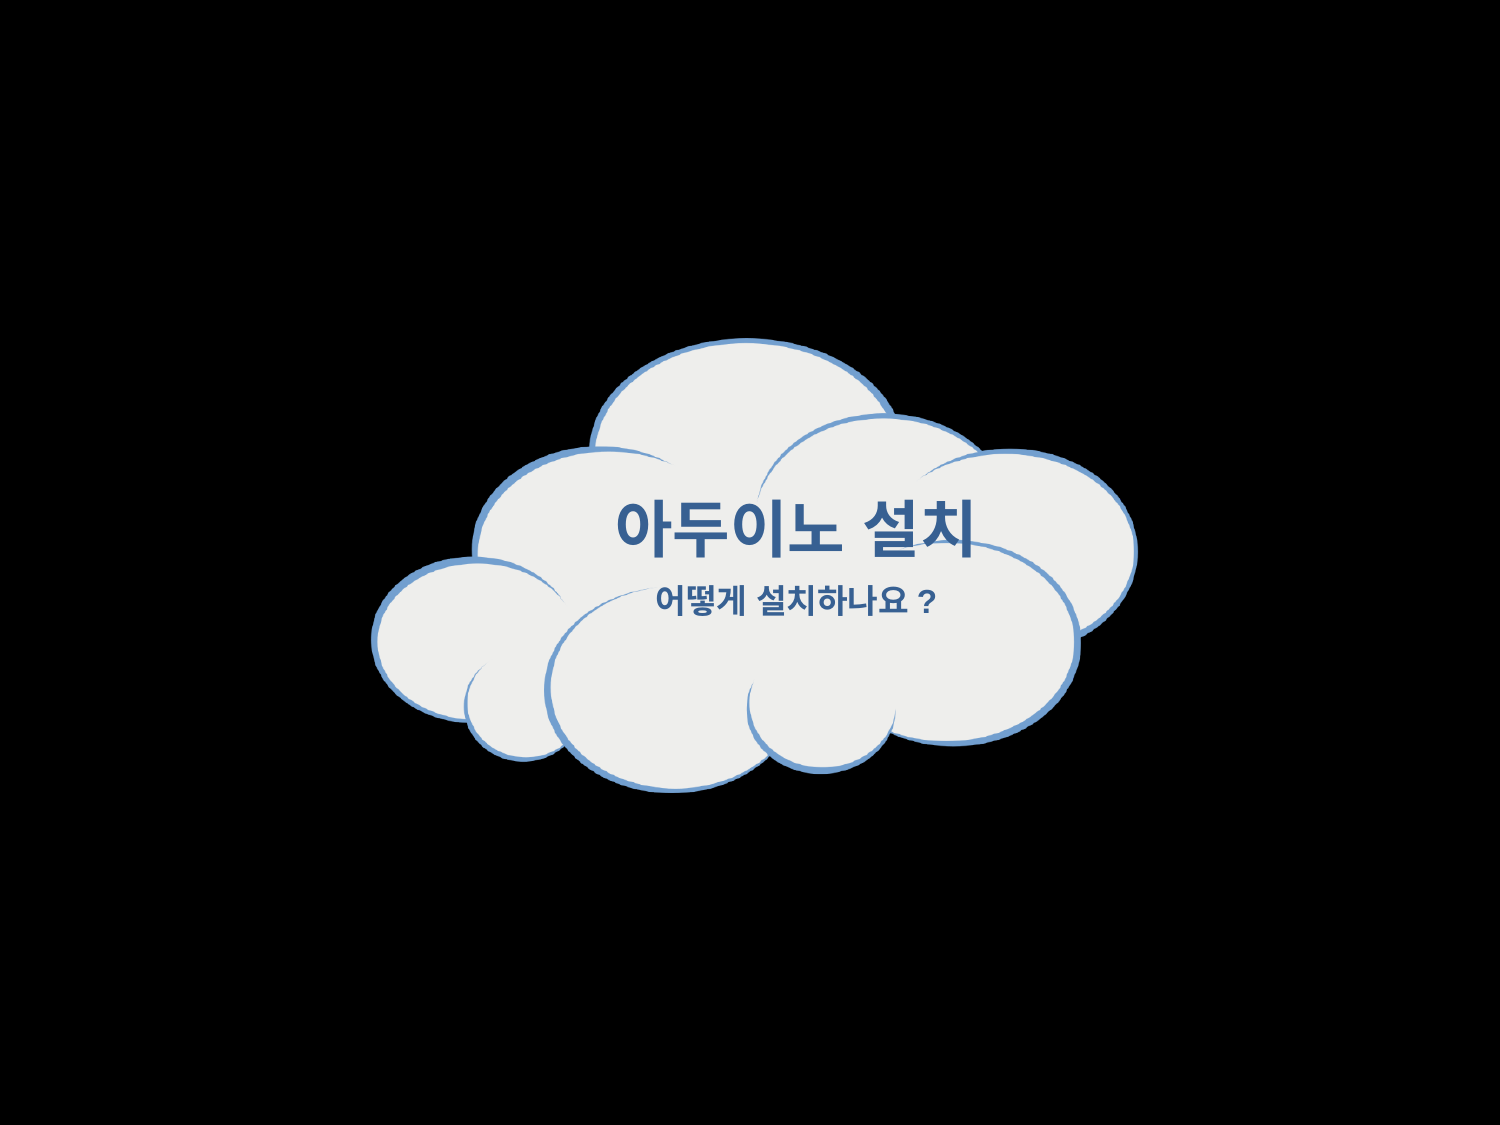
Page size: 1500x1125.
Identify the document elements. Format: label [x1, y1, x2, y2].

text_box [477, 481, 1115, 629]
picture [367, 337, 1140, 794]
